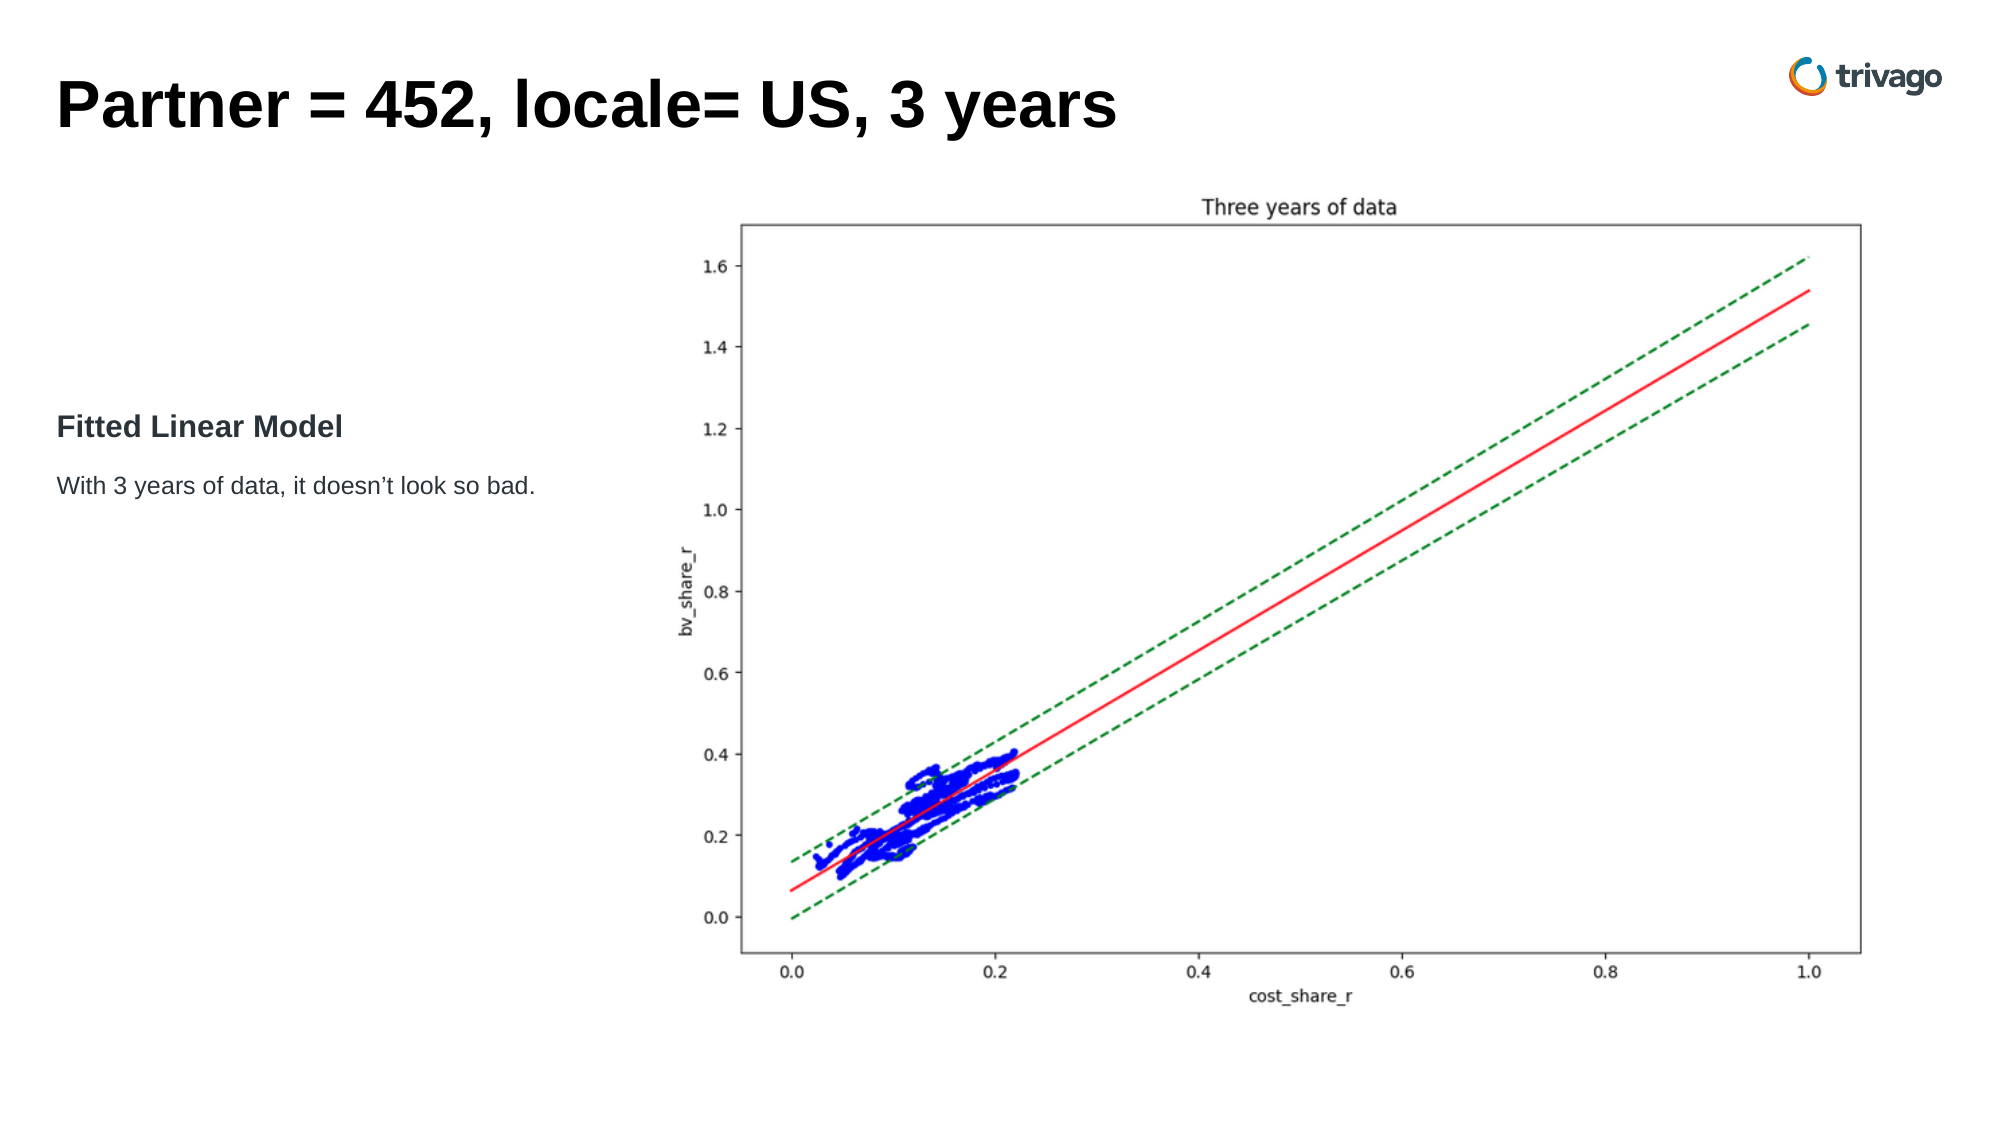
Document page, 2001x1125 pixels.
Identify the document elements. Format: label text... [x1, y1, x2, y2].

picture [644, 194, 1891, 1023]
picture [1789, 57, 1942, 96]
text_box Fitted Linear Model [56, 357, 639, 444]
text_box Partner = 452, locale= US, 3 years [56, 57, 1661, 228]
text_box With 3 years of data, it doesn’t look so bad. [56, 469, 656, 1041]
